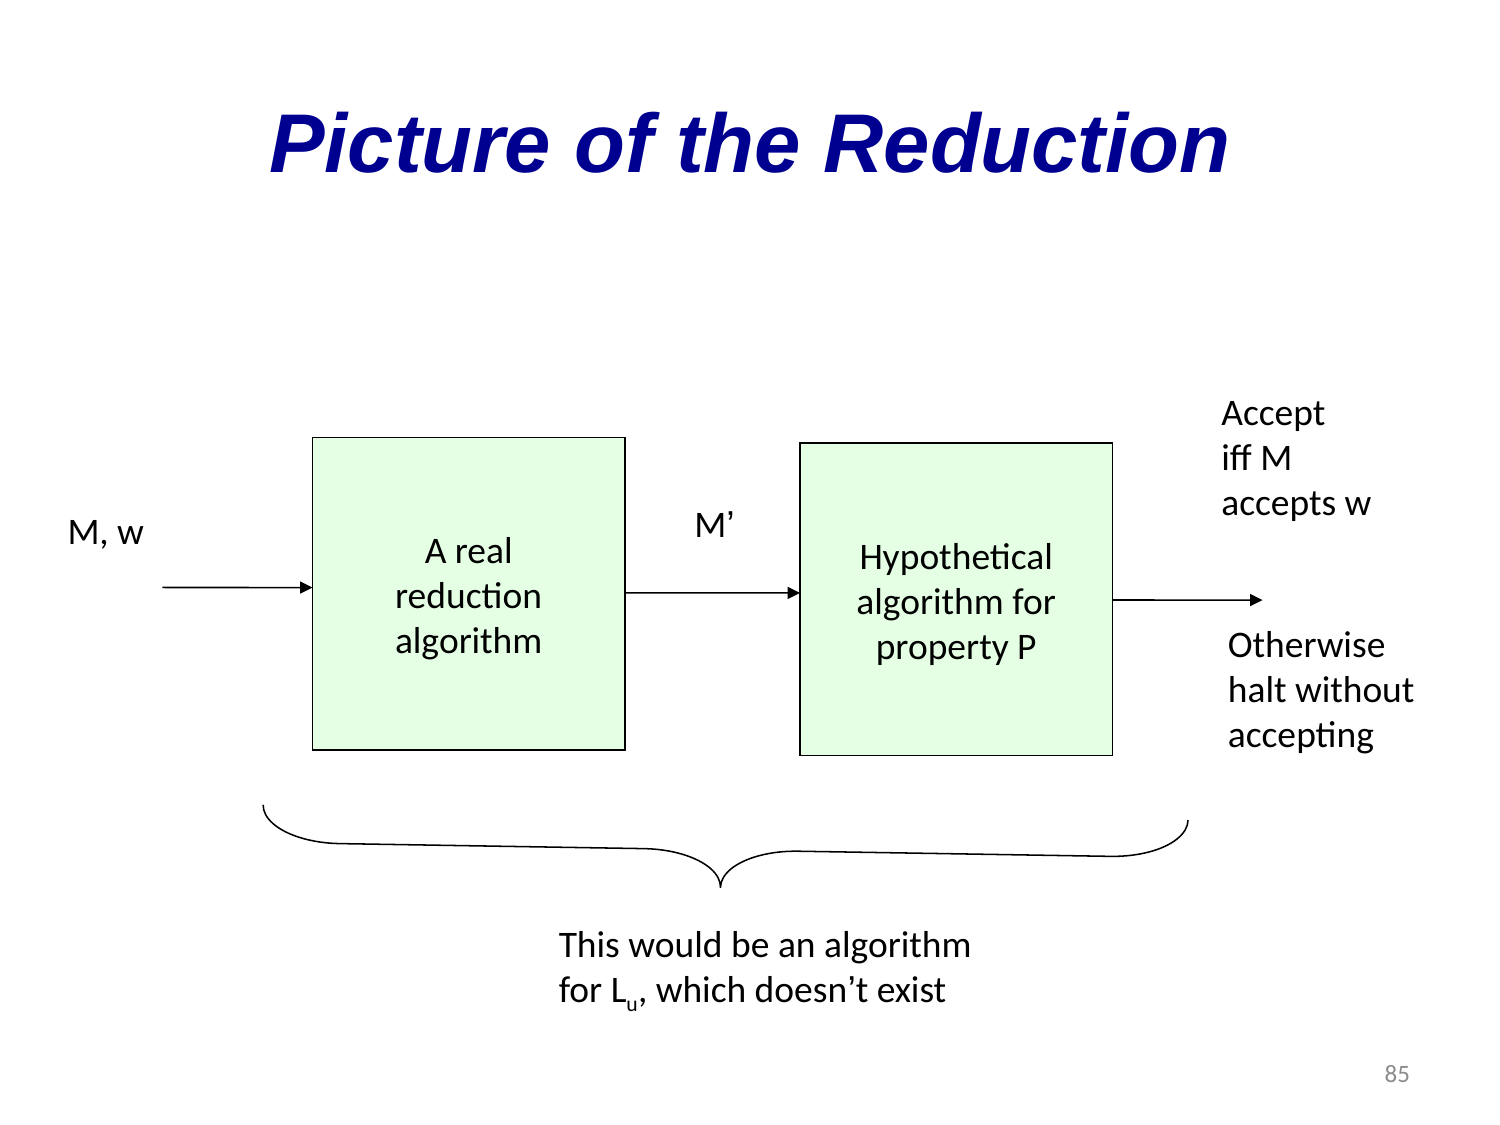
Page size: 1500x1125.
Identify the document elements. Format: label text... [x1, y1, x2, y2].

text_box Otherwise halt without accepting [1213, 612, 1430, 763]
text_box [37, 437, 1113, 756]
text_box Accept iff M accepts w [1206, 380, 1387, 531]
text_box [262, 812, 1188, 1048]
text_box [1116, 593, 1263, 607]
slide_number 85 [1074, 1042, 1425, 1103]
title Picture of the Reduction [75, 45, 1425, 233]
